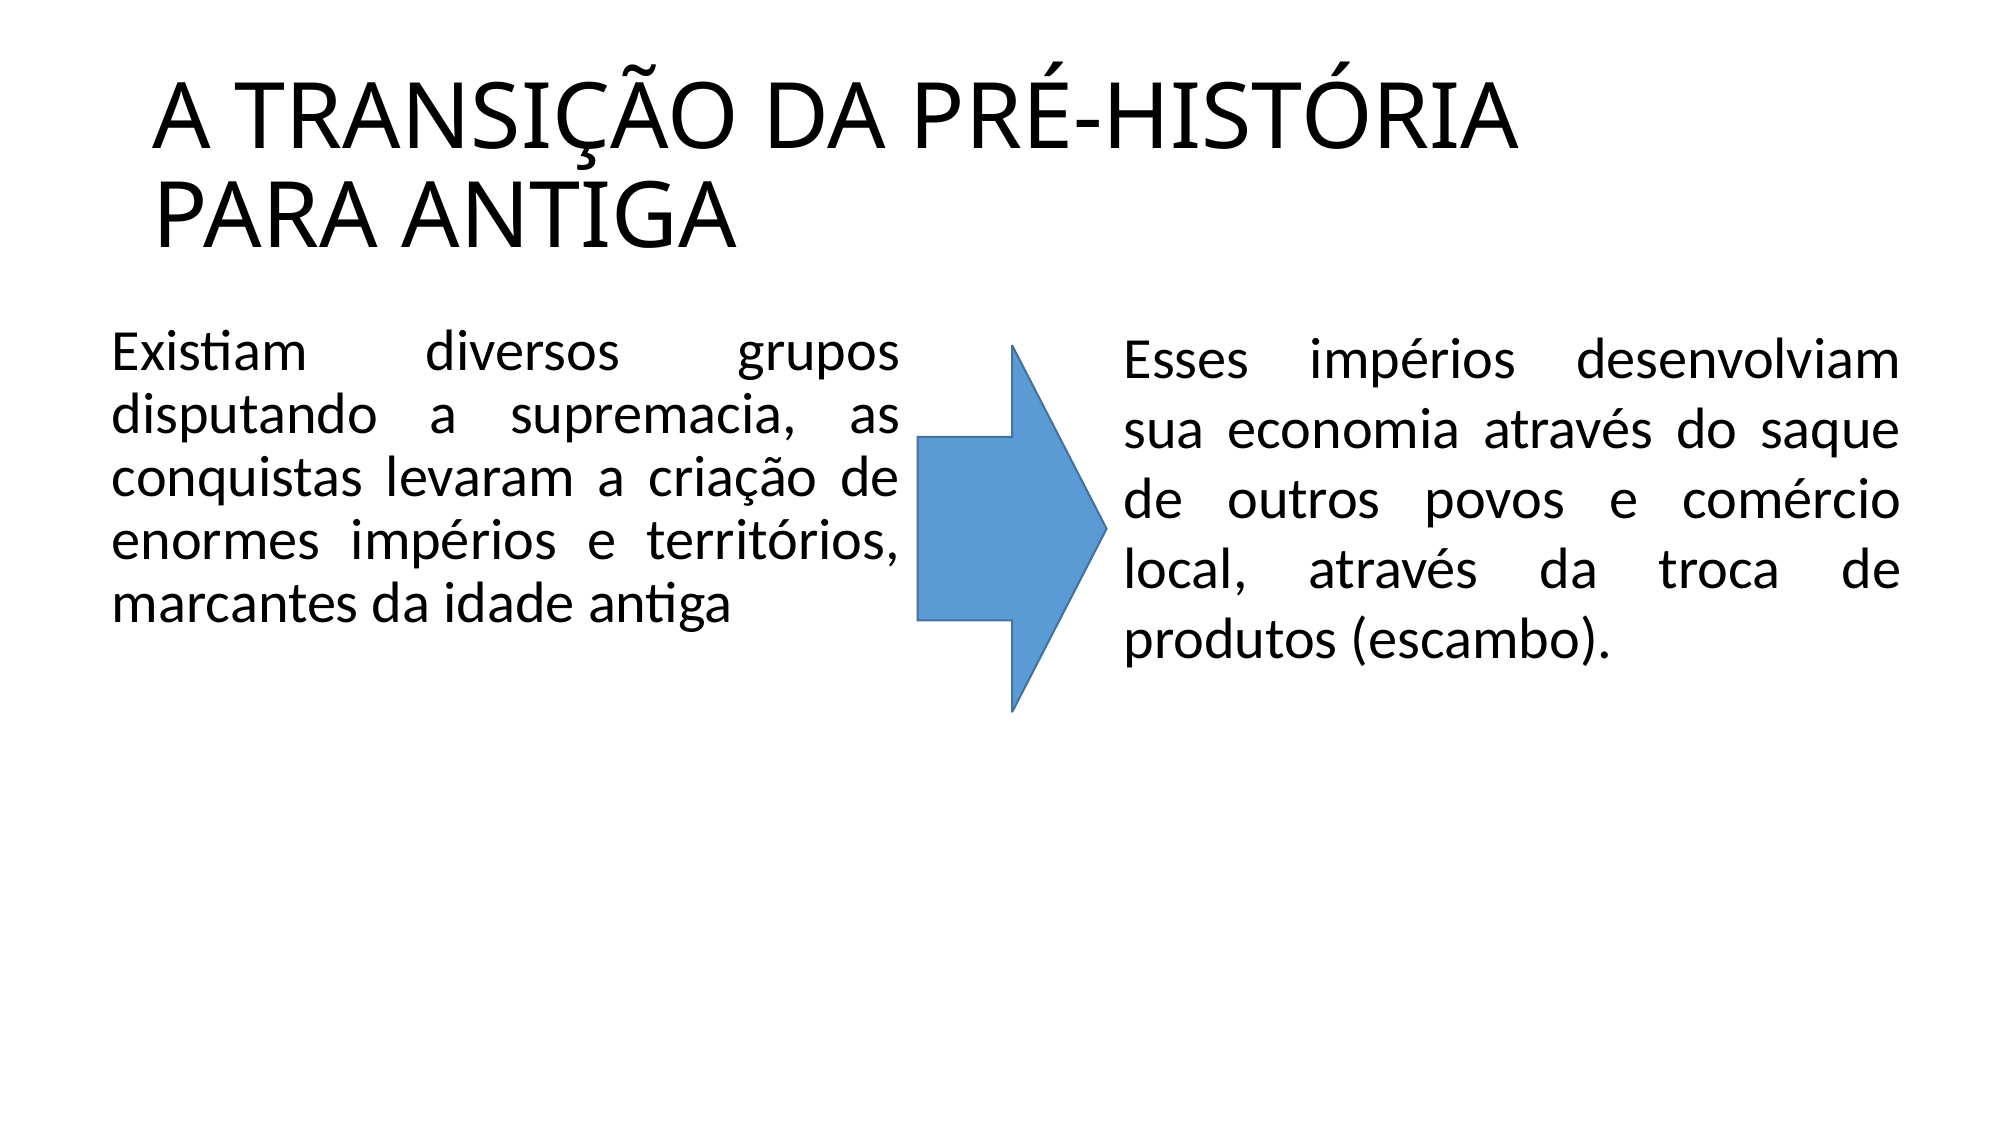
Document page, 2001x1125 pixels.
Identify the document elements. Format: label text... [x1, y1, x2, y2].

text_box [916, 344, 1108, 713]
title A TRANSIÇÃO DA PRÉ-HISTÓRIA PARA ANTIGA [137, 59, 1863, 278]
list Existiam diversos grupos disputando a supremacia, as conquistas levaram a criação de enormes impérios e territórios, marcantes da idade antiga [96, 312, 916, 1016]
text_box Esses impérios desenvolviam sua economia através do saque de outros povos e comércio local, através da troca de produtos (escambo). [1108, 312, 1917, 678]
